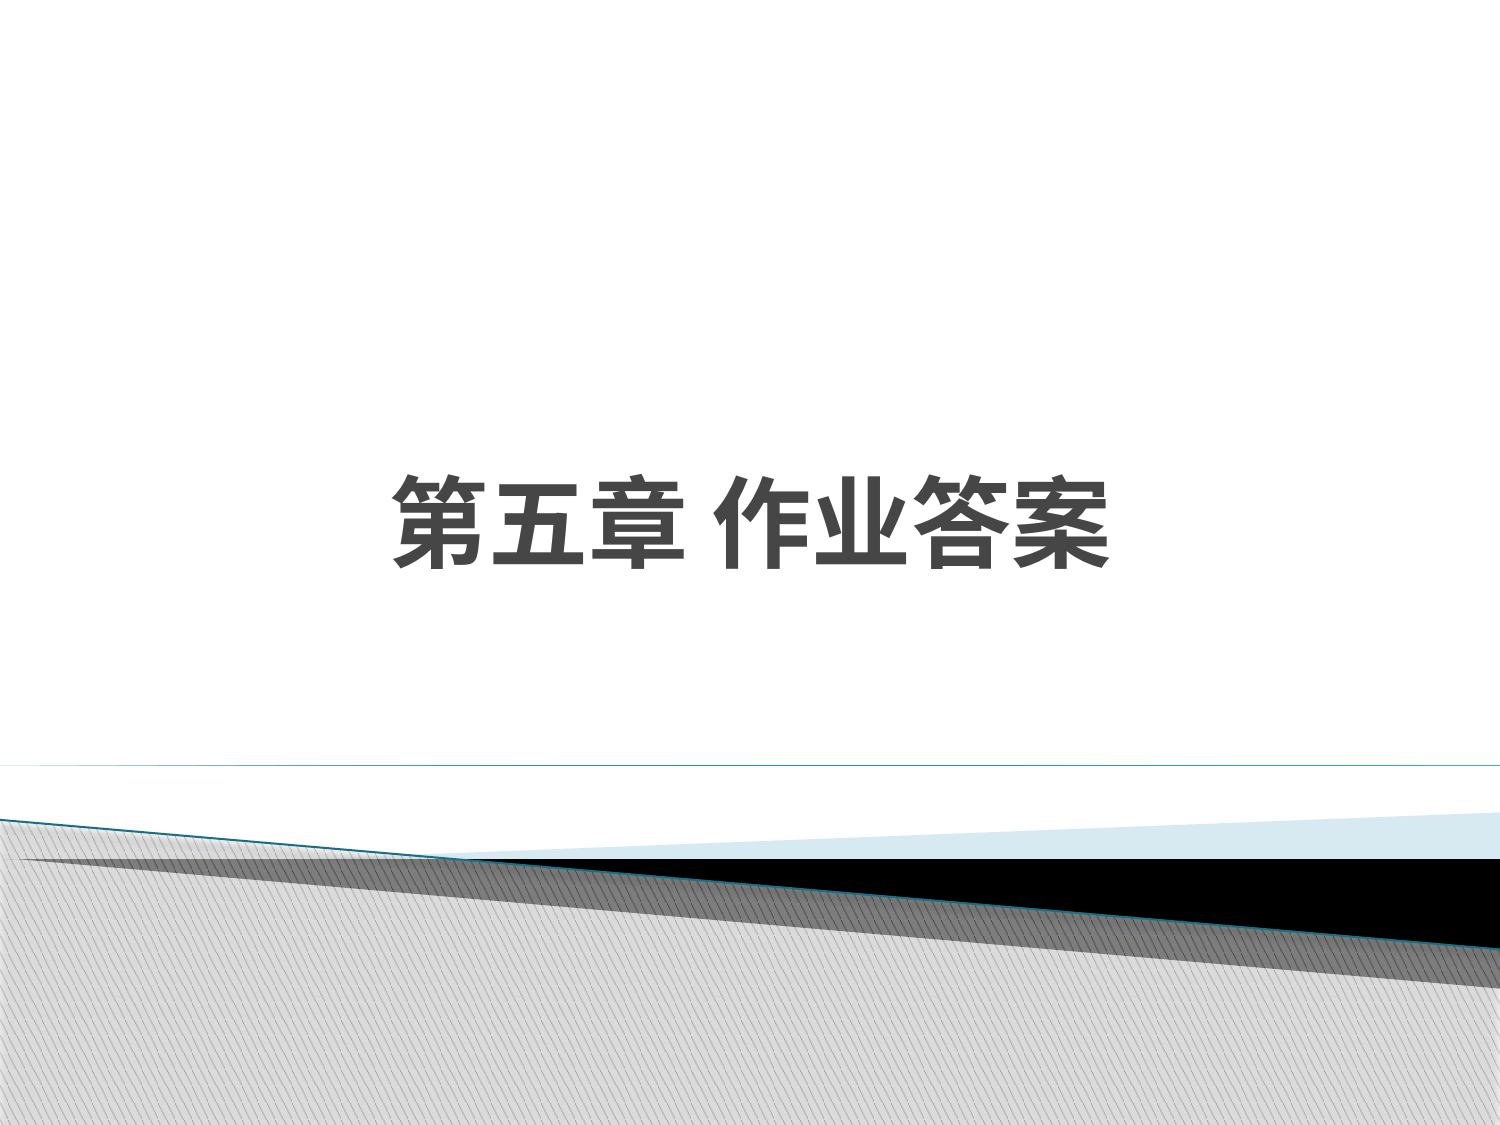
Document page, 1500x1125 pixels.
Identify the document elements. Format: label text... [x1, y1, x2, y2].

picture [5, 859, 1500, 989]
title 第五章 作业答案 [112, 287, 1388, 588]
